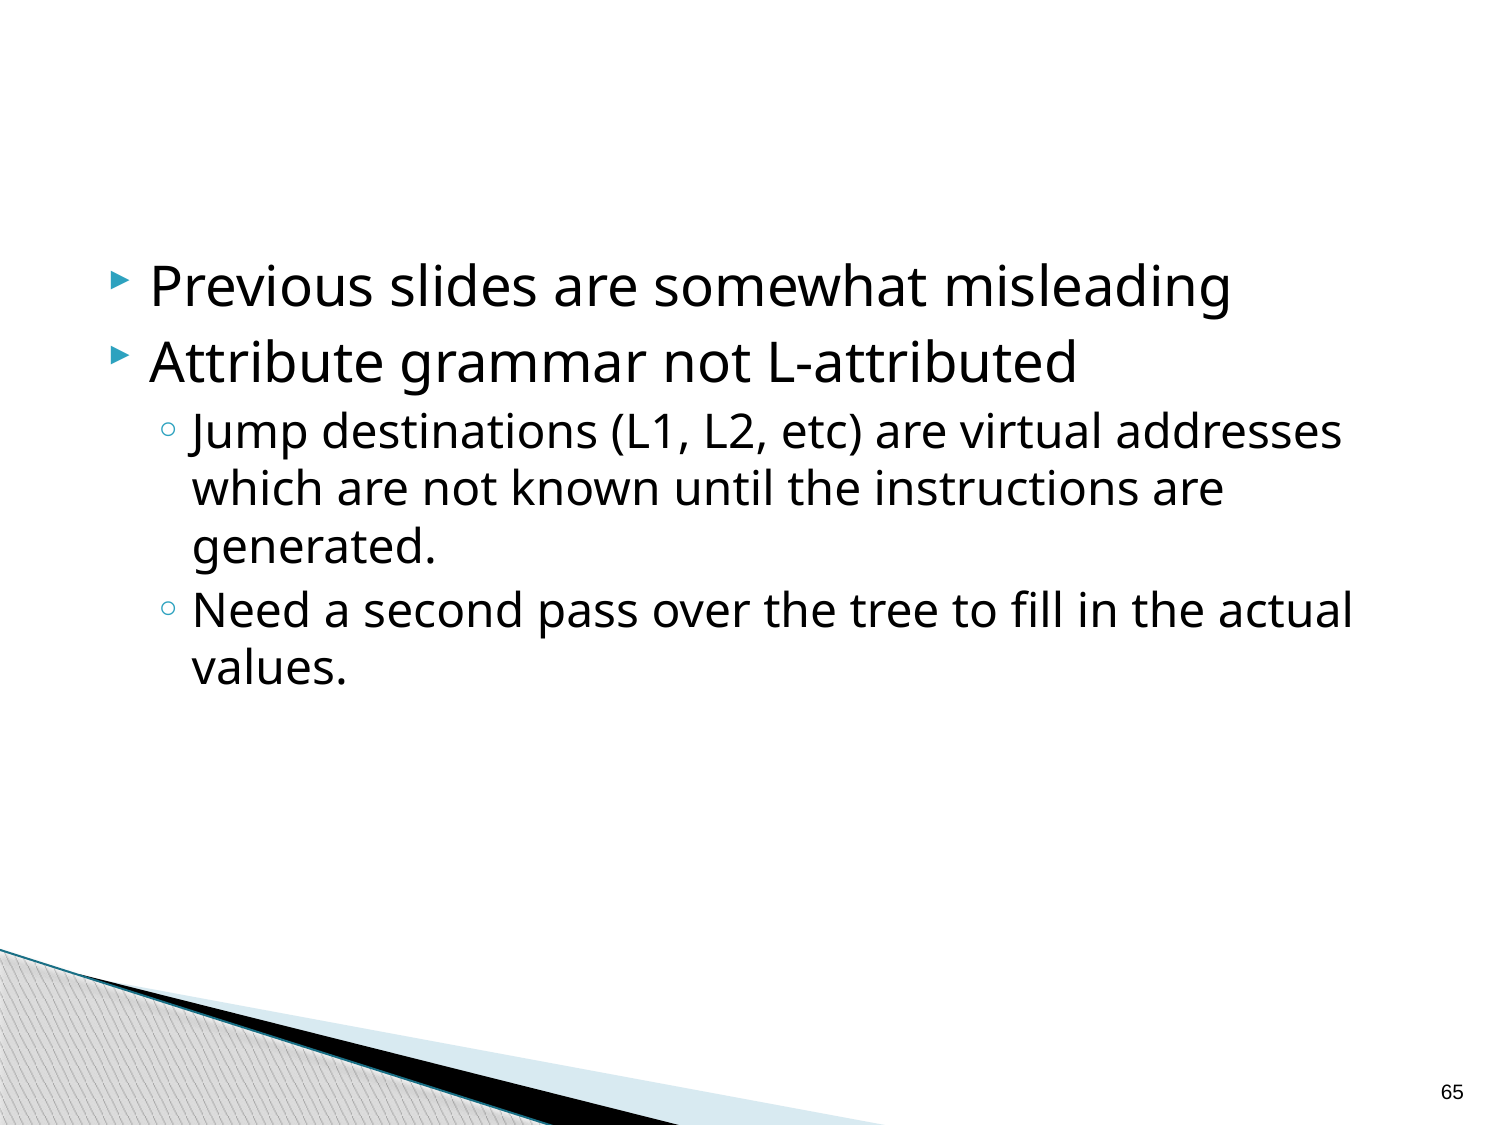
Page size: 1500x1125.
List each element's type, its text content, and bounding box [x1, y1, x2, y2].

slide_number 65 [1418, 1051, 1479, 1112]
list Previous slides are somewhat misleading Attribute grammar not L-attributed Jump destinations (L1, L2, etc) are virtual addresses which are not known until the instructions are generated. Need a second pass over the tree to fill in the actual values. [75, 243, 1425, 986]
